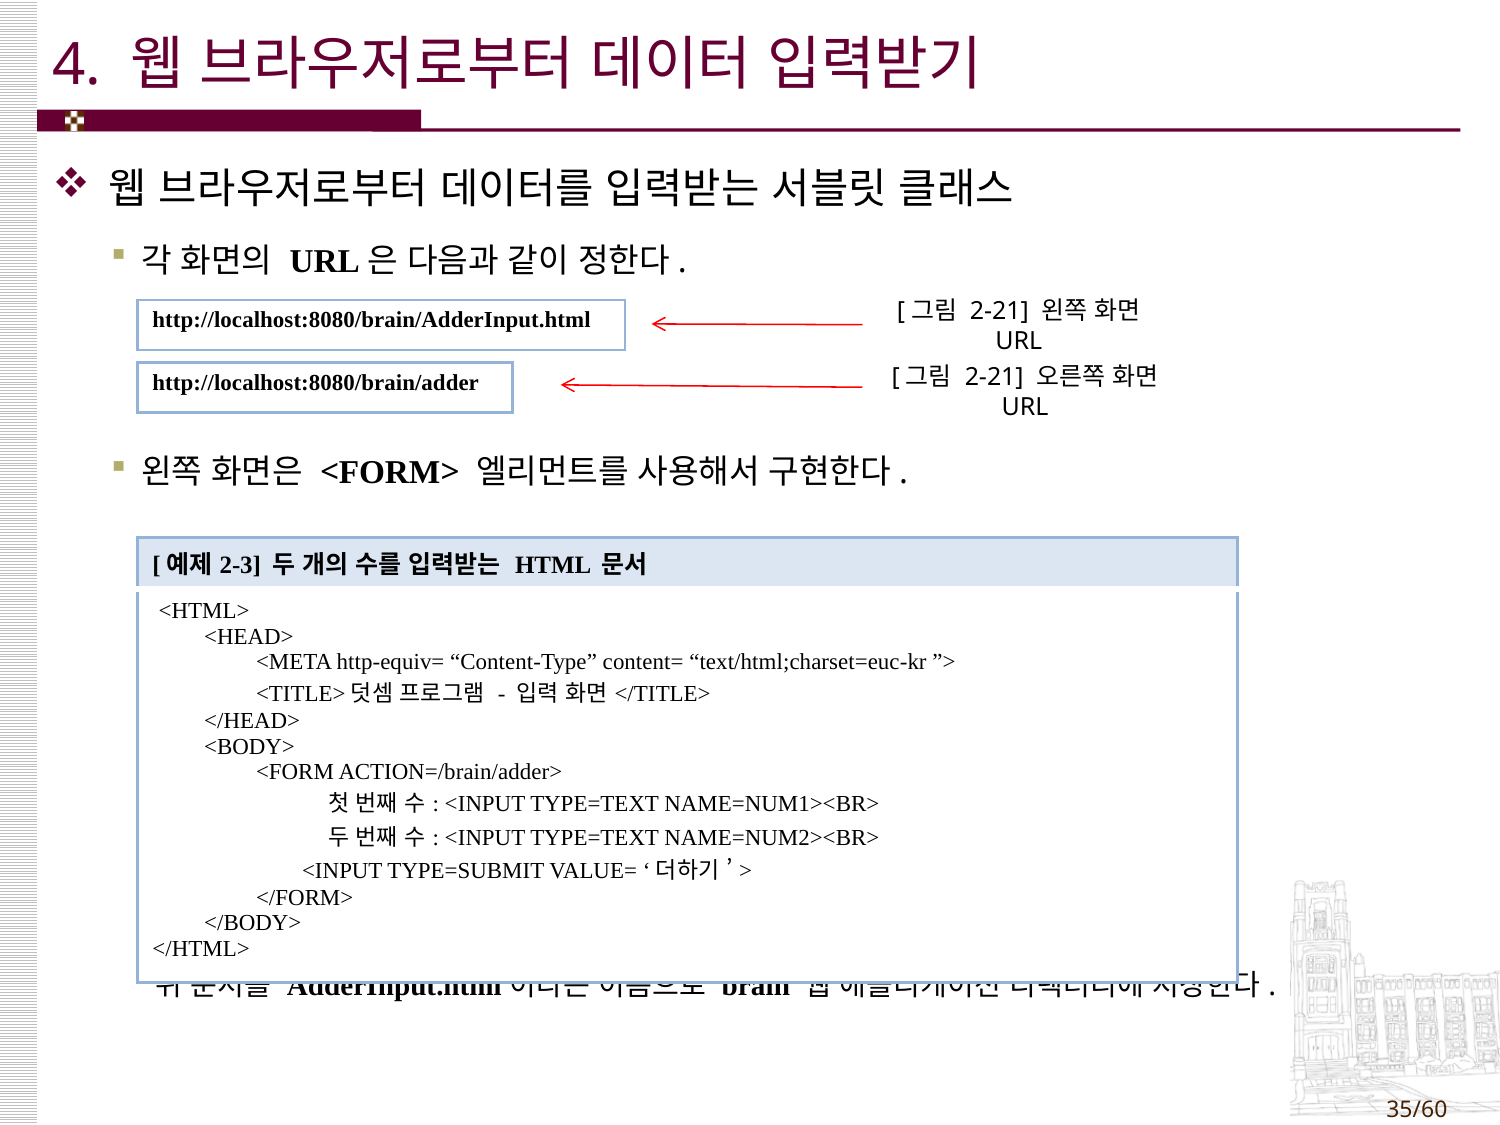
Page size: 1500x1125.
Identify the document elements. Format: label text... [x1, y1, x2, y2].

table_header http://localhost:8080/brain/adder [139, 364, 511, 411]
table_header http://localhost:8080/brain/AdderInput.html [139, 301, 624, 349]
text_box [그림 2-21] 오른쪽 화면 URL [860, 370, 1190, 411]
title 4. 웹 브라우저로부터 데이터 입력받기 [36, 13, 1278, 109]
table_header [예제2-3] 두 개의 수를 입력받는 HTML 문서 [139, 539, 1236, 586]
picture [65, 111, 84, 131]
picture [1290, 874, 1500, 1125]
text_box [그림 2-21] 왼쪽 화면 URL [860, 304, 1177, 346]
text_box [560, 384, 863, 388]
table_cell <HTML> <HEAD> <META http-equiv= “Content-Type” content= “text/html;charset=euc-kr ”> <TITLE>덧셈 프로그램 - 입력 화면</TITLE> </HEAD> <BODY> <FORM ACTION=/brain/adder> 첫 번째 수: <INPUT TYPE=TEXT NAME=NUM1><BR> 두 번째 수: <INPUT TYPE=TEXT NAME=NUM2><BR> <INPUT TYPE=SUBMIT VALUE= ‘더하기 ’> </FORM> </BODY> </HTML> [139, 592, 1236, 981]
list 웹 브라우저로부터 데이터를 입력받는 서블릿 클래스 각 화면의 URL은 다음과 같이 정한다. 왼쪽 화면은 <FORM> 엘리먼트를 사용해서 구현한다. 위 문서를 AdderInput.html이라는 이름으로 brain 웹 애플리케이션 디렉터리에 저장한다. [37, 154, 1463, 1093]
